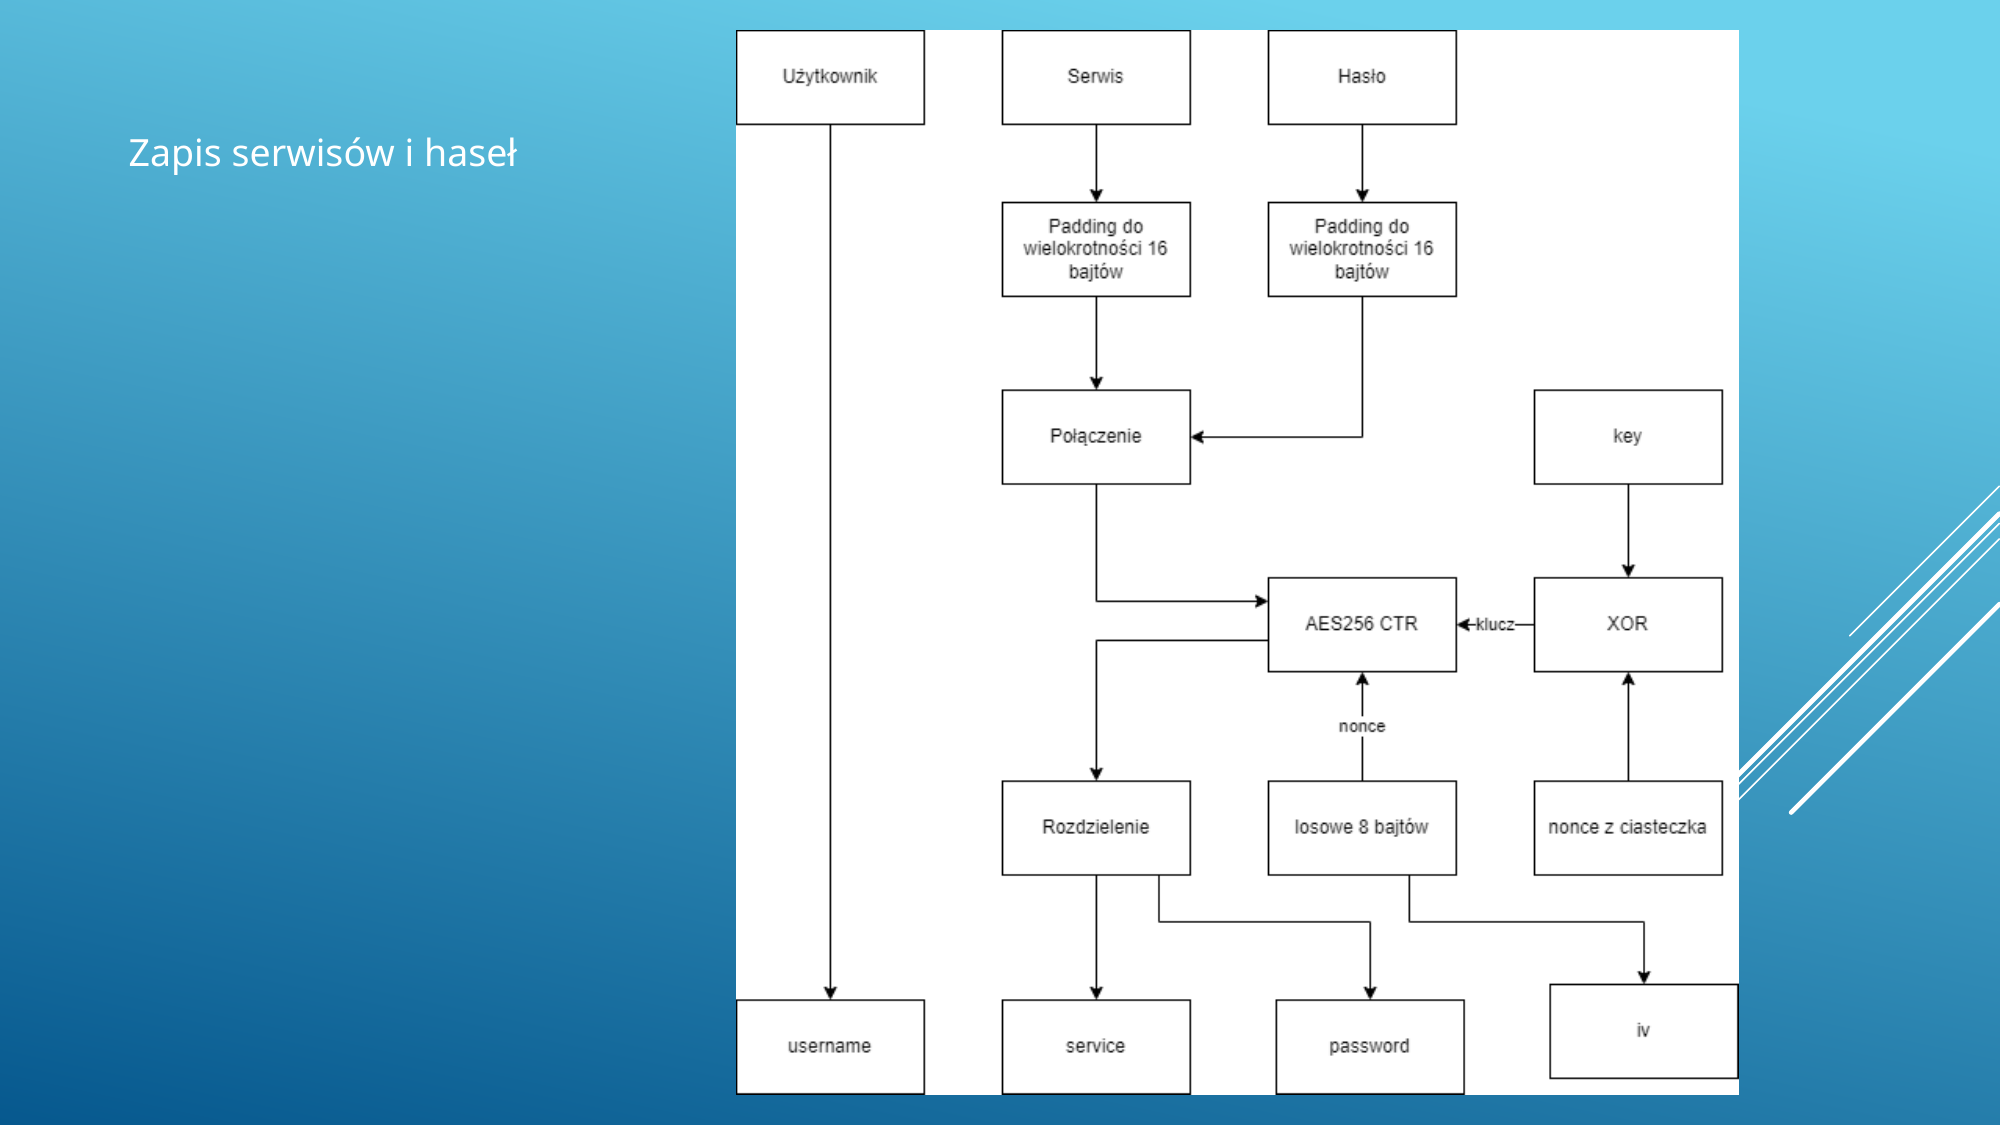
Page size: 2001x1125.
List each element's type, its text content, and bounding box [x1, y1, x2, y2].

picture [736, 30, 1739, 1095]
text_box Zapis serwisów i haseł [113, 121, 536, 182]
